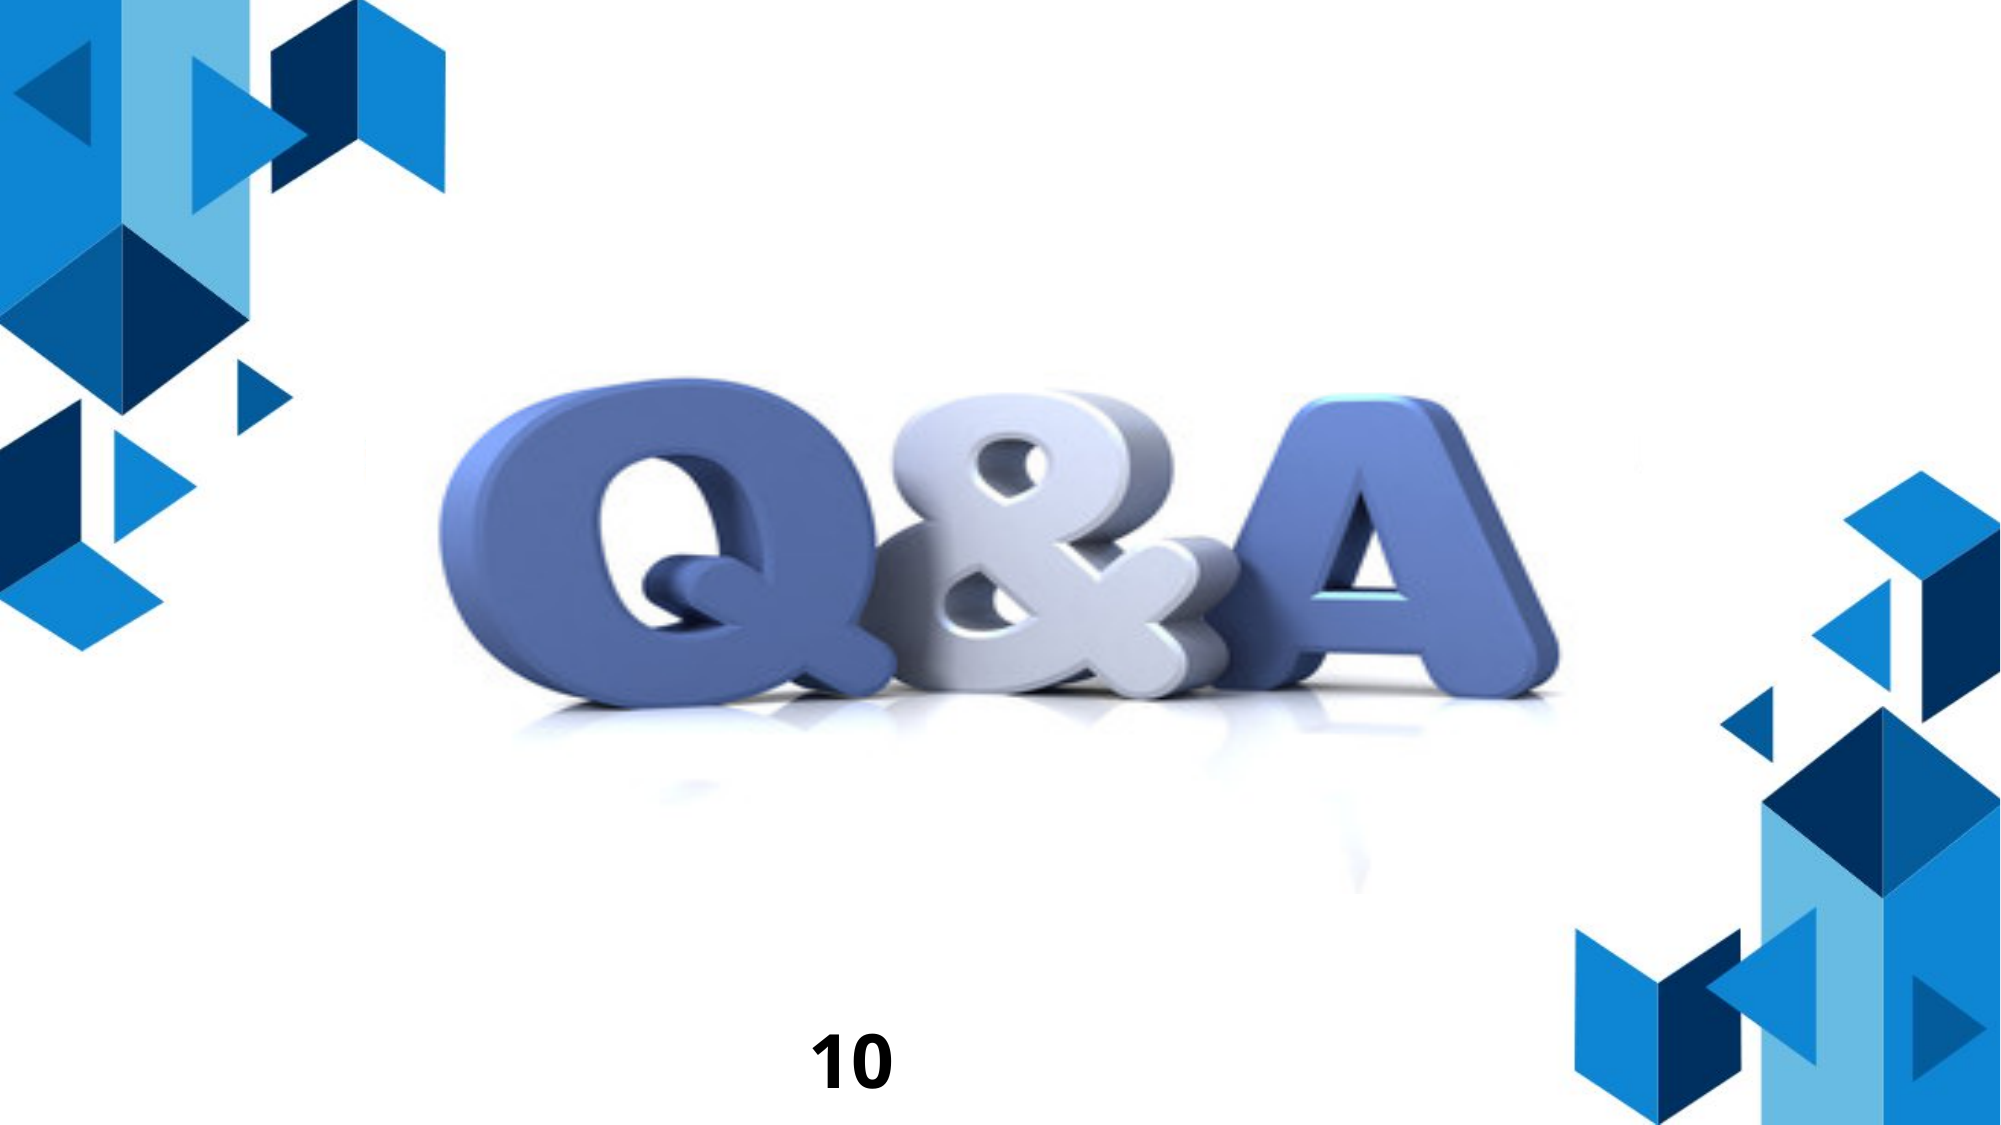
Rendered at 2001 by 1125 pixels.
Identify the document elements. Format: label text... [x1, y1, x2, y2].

picture [0, 0, 2001, 1125]
slide_number 10 [626, 1035, 1077, 1096]
